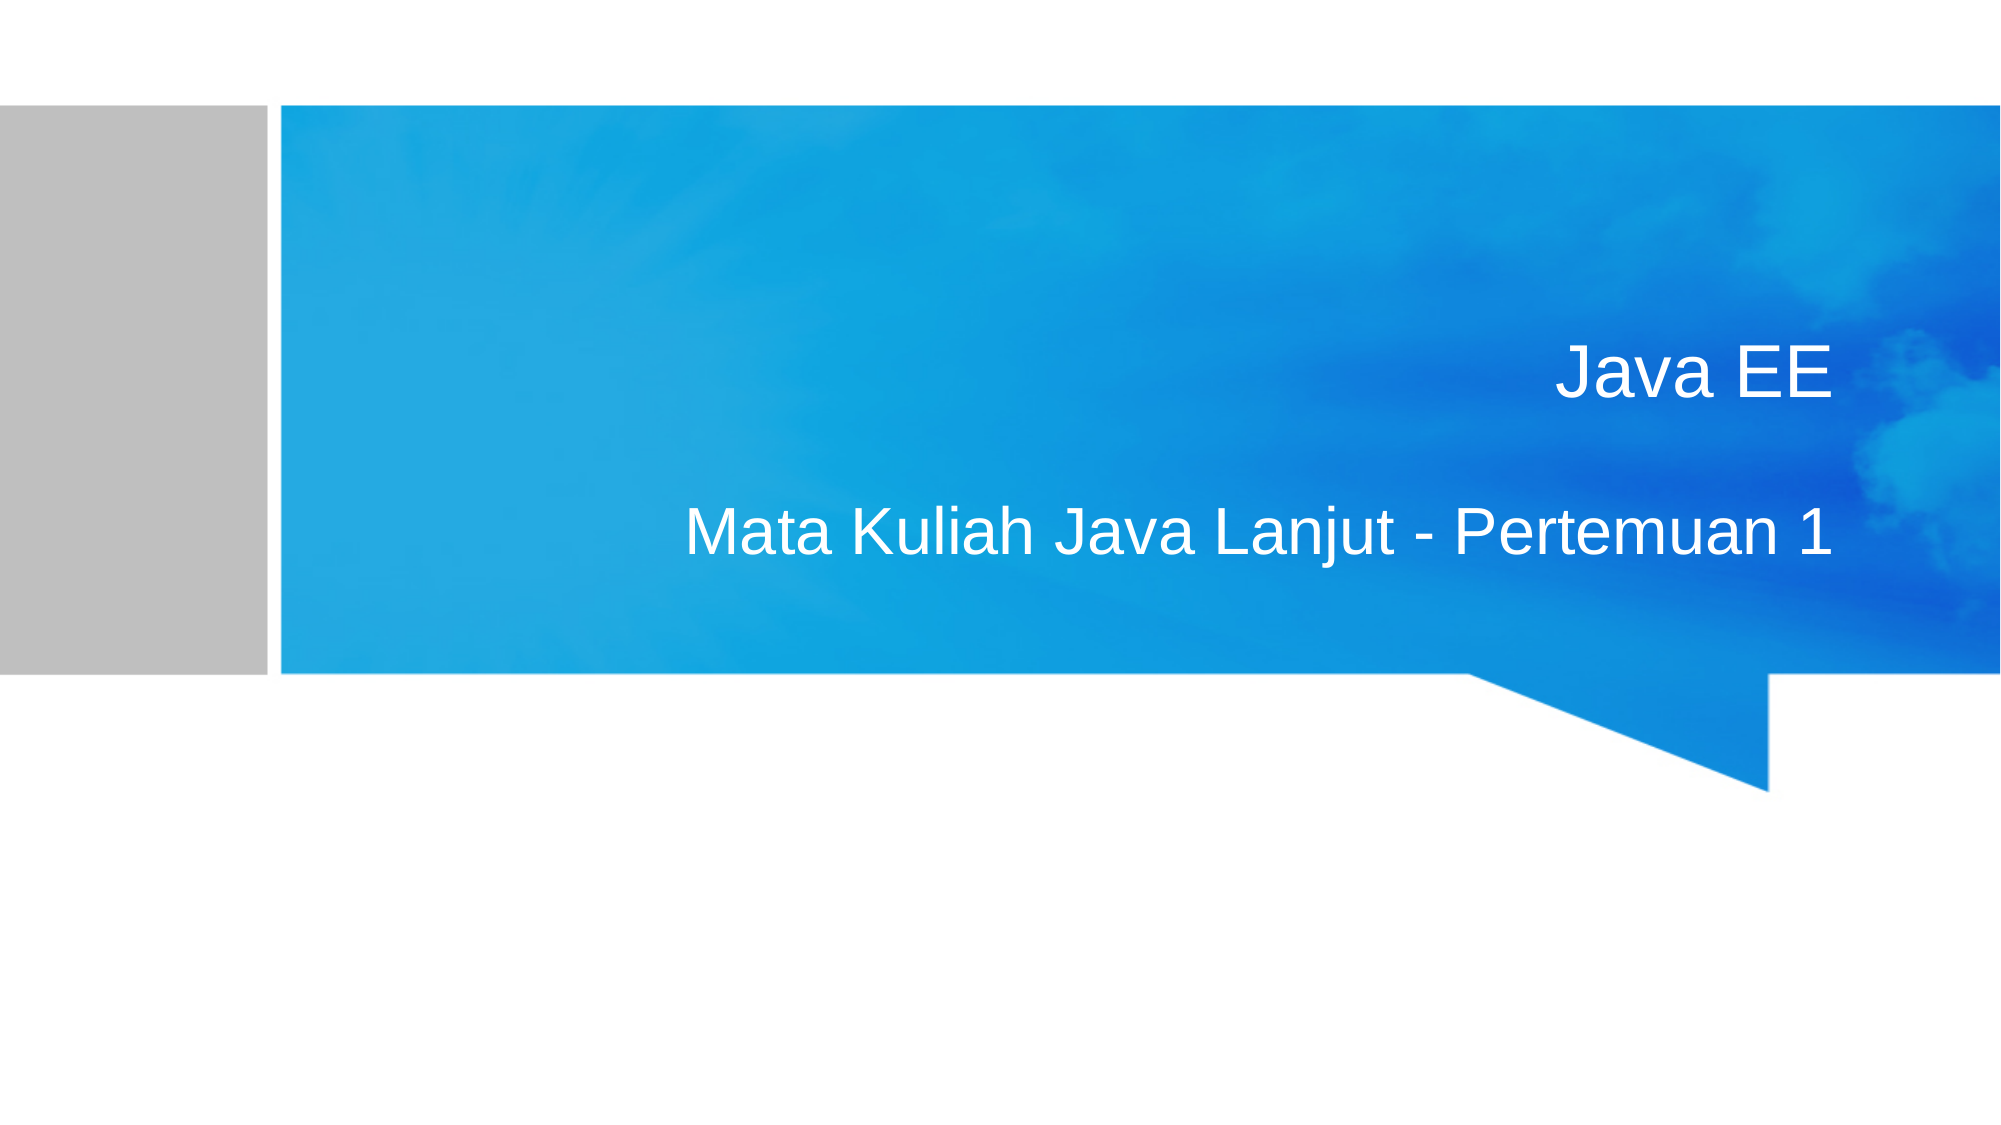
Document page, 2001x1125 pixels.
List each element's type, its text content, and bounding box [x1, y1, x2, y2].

title Java EE [338, 278, 1850, 457]
picture [0, 3, 2001, 1125]
subtitle Mata Kuliah Java Lanjut - Pertemuan 1 [338, 479, 1851, 768]
